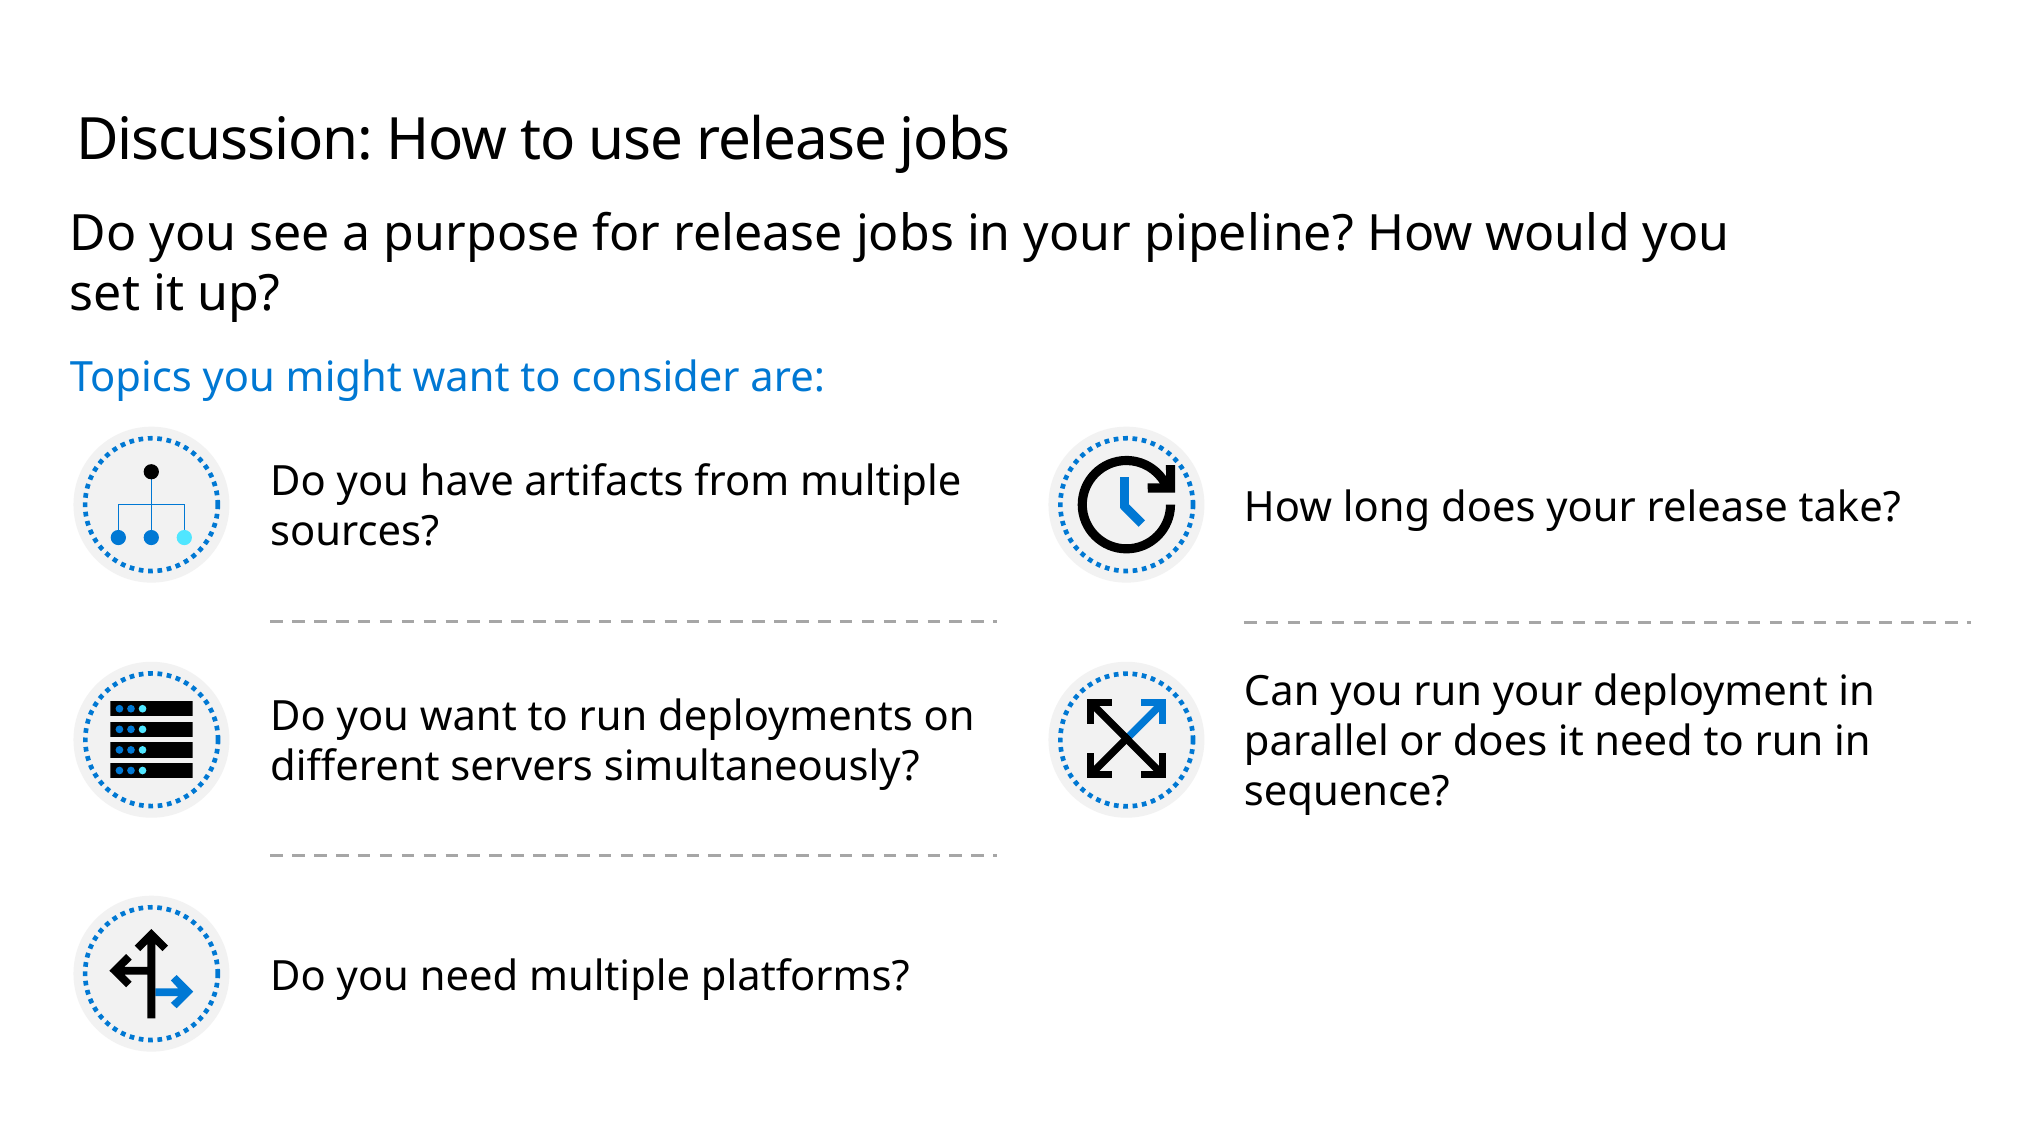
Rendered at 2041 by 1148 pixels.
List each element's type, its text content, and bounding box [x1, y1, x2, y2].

text_box Topics you might want to consider are: [69, 349, 1969, 400]
text_box How long does your release take? [1243, 479, 1971, 530]
text_box Do you want to run deployments on different servers simultaneously? [270, 689, 998, 790]
picture [1047, 661, 1205, 818]
text_box Can you run your deployment in parallel or does it need to run in sequence? [1243, 663, 1971, 815]
text_box Do you see a purpose for release jobs in your pipeline? How would you set it up? [69, 200, 1969, 321]
title Discussion: How to use release jobs [76, 103, 1969, 172]
text_box Do you have artifacts from multiple sources? [270, 453, 998, 555]
picture [72, 661, 230, 818]
picture [72, 426, 230, 583]
picture [1047, 426, 1205, 583]
text_box Do you need multiple platforms? [270, 948, 998, 999]
picture [72, 895, 230, 1052]
